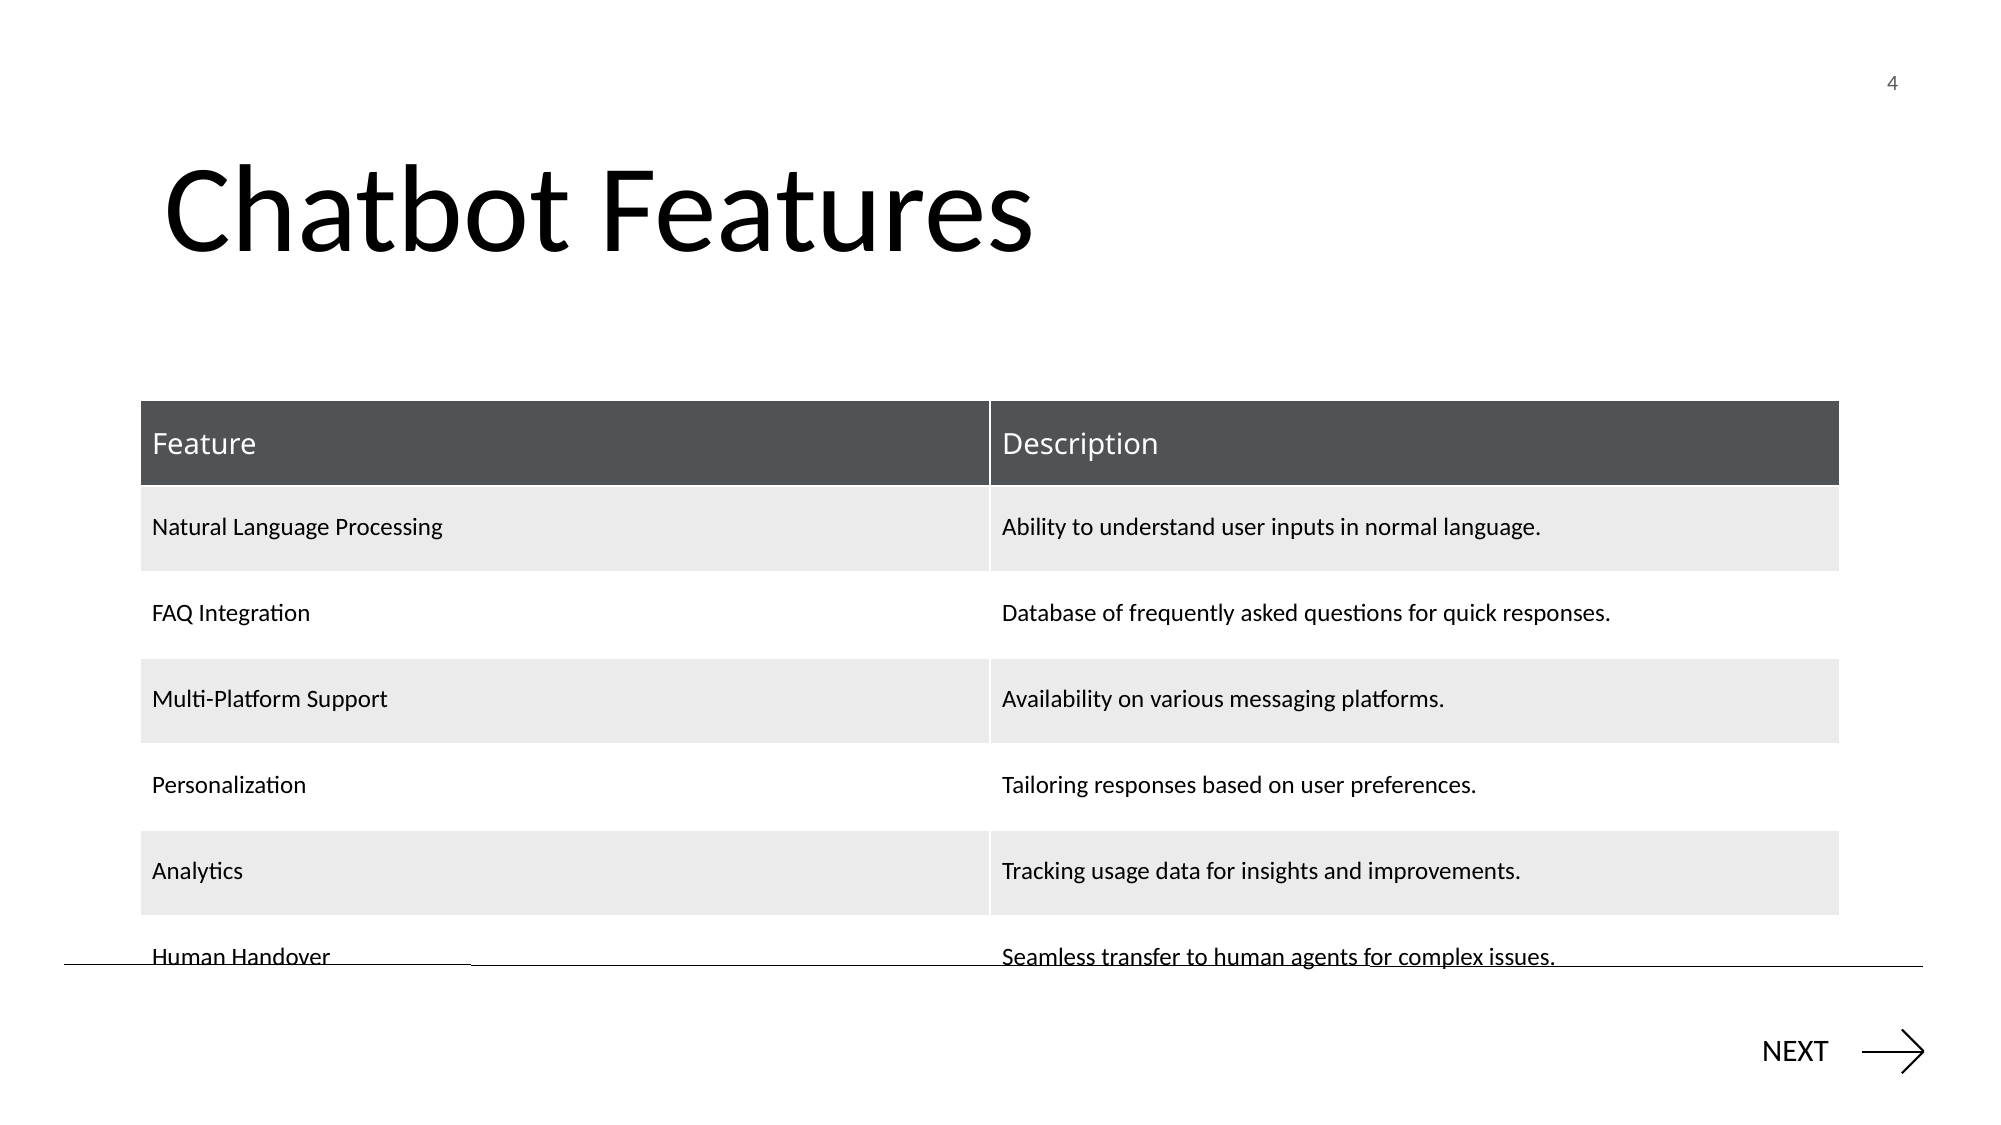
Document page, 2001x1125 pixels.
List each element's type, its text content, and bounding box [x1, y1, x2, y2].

table_cell Database of frequently asked questions for quick responses. [991, 573, 1839, 657]
table_header Description [991, 401, 1839, 485]
table_cell Ability to understand user inputs in normal language. [991, 487, 1839, 571]
table_cell Tailoring responses based on user preferences. [991, 745, 1839, 829]
table_cell FAQ Integration [141, 573, 989, 657]
table_cell Human Handover [141, 917, 989, 1001]
table_cell Personalization [141, 745, 989, 829]
table_cell Tracking usage data for insights and improvements. [991, 831, 1839, 915]
table_cell Analytics [141, 831, 989, 915]
table_cell Seamless transfer to human agents for complex issues. [991, 917, 1839, 1001]
text_box Chatbot Features [149, 118, 1863, 336]
table_header Feature [141, 401, 989, 485]
table_cell Multi-Platform Support [141, 659, 989, 743]
table_cell Natural Language Processing [141, 487, 989, 571]
table_cell Availability on various messaging platforms. [991, 659, 1839, 743]
slide_number 4 [1862, 52, 1923, 111]
